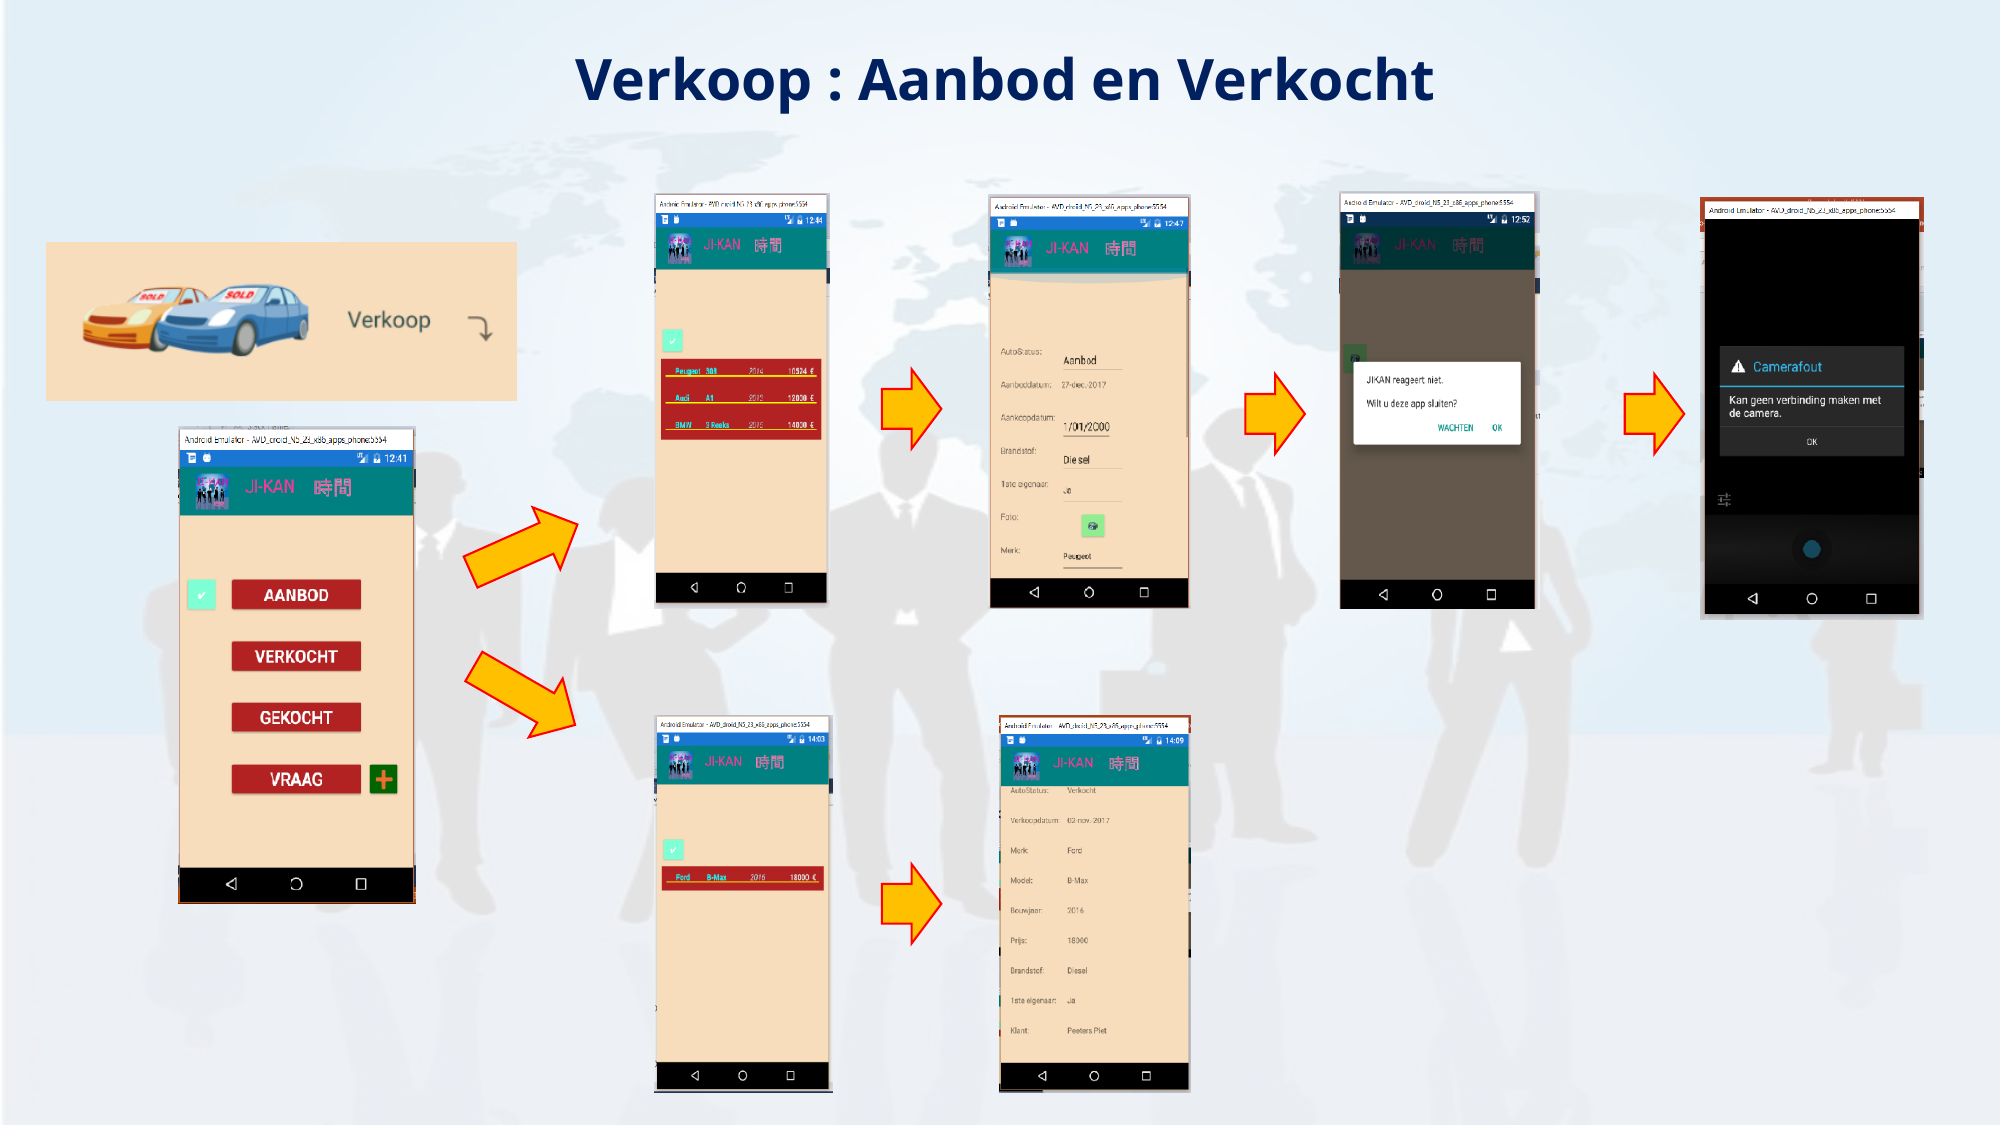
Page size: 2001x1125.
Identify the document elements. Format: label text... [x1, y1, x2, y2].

picture [1700, 197, 1924, 620]
picture [1339, 191, 1541, 609]
text_box [463, 650, 577, 740]
text_box Verkoop : Aanbod en Verkocht [560, 43, 1540, 123]
picture [178, 426, 416, 904]
text_box [880, 366, 943, 452]
picture [654, 193, 830, 609]
text_box [1623, 371, 1686, 457]
text_box [1244, 371, 1307, 457]
picture [654, 715, 833, 1093]
picture [988, 194, 1191, 609]
text_box [462, 505, 579, 589]
picture [999, 715, 1191, 1093]
picture [46, 242, 517, 401]
text_box [880, 860, 943, 947]
